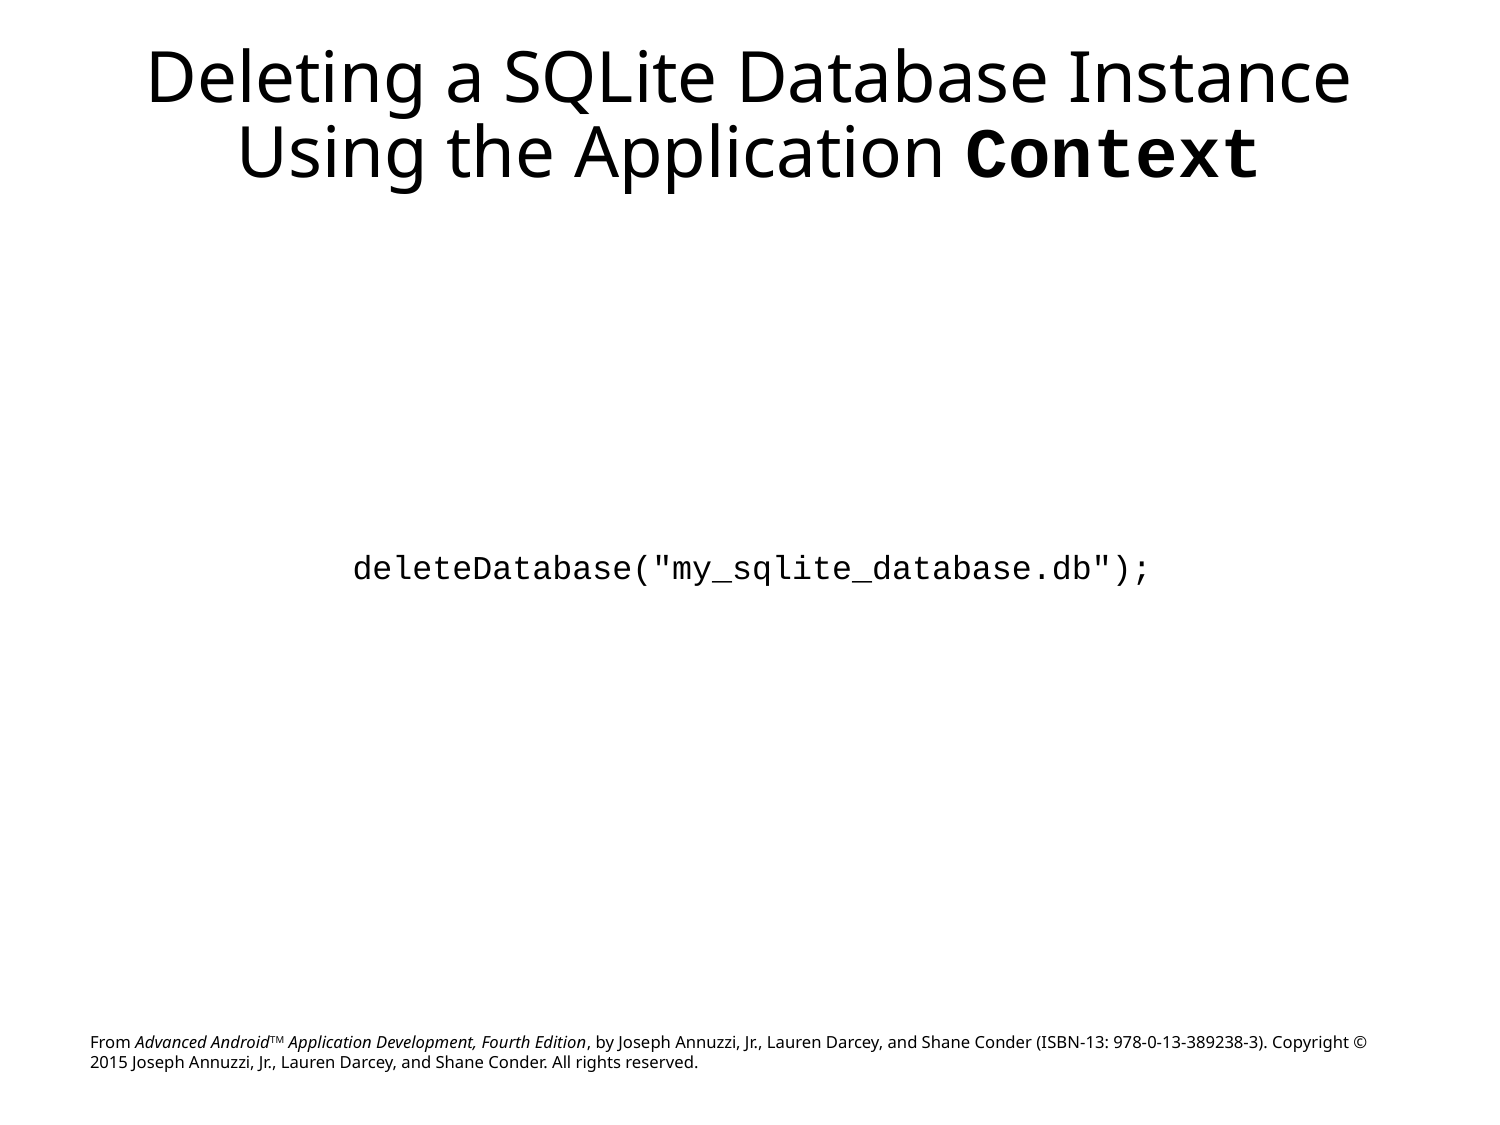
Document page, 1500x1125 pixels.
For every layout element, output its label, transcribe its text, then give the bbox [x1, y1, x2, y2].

list deleteDatabase("my_sqlite_database.db"); [75, 212, 1425, 1005]
title Deleting a SQLite Database Instance Using the Application Context [75, 45, 1425, 188]
footer From Advanced AndroidTM Application Development, Fourth Edition, by Joseph Annuzzi, Jr., Lauren Darcey, and Shane Conder (ISBN-13: 978-0-13-389238-3). Copyright © 2015 Joseph Annuzzi, Jr., Lauren Darcey, and Shane Conder. All rights reserved. [74, 1024, 1426, 1103]
